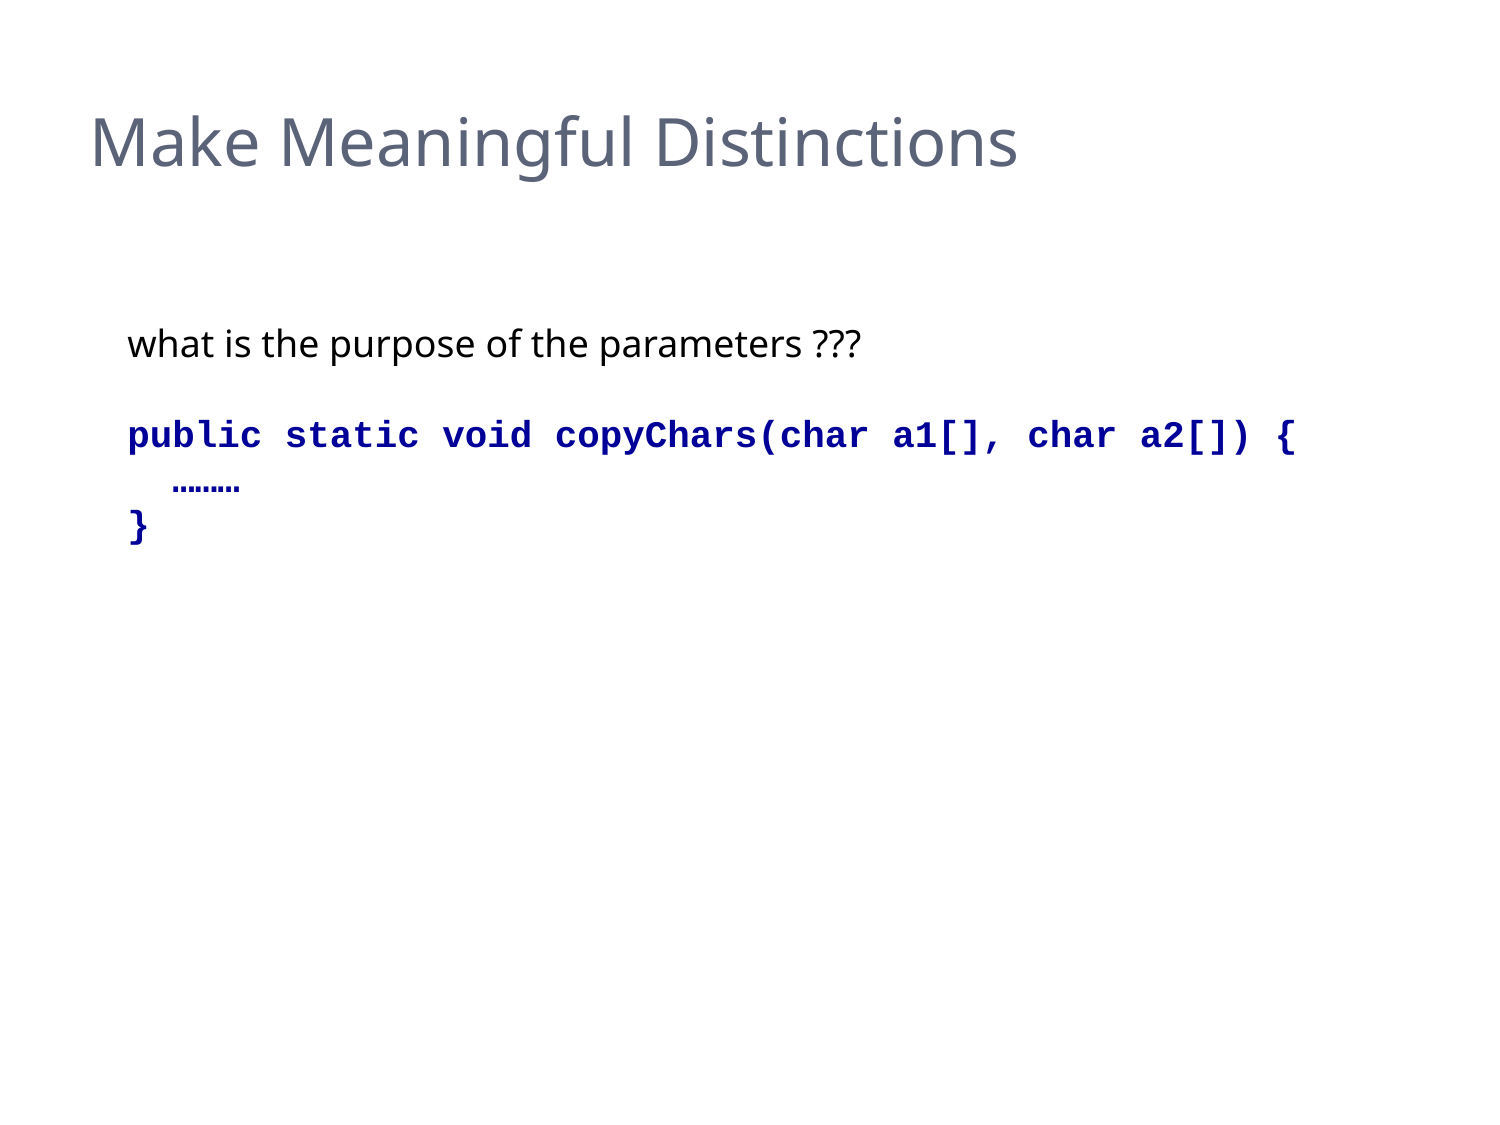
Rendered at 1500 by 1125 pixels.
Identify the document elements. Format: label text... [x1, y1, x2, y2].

title Make Meaningful Distinctions [75, 37, 1425, 188]
text_box what is the purpose of the parameters ??? public static void copyChars(char a1[], char a2[]) { ……… } [112, 312, 1338, 553]
